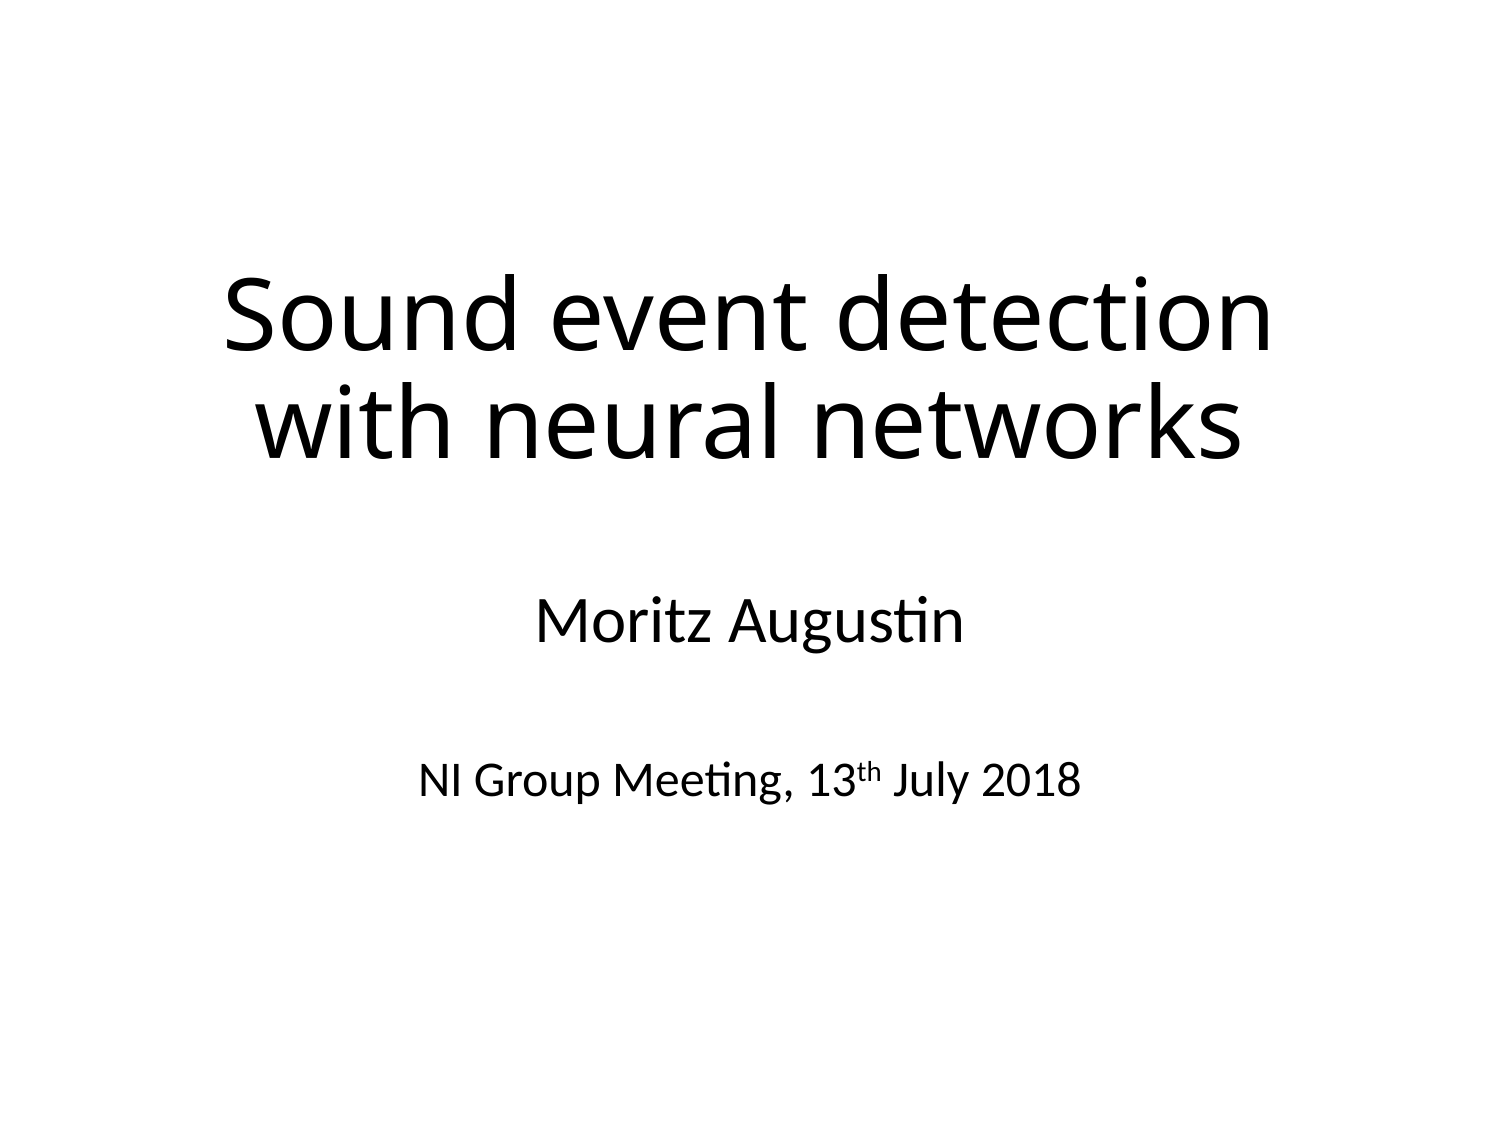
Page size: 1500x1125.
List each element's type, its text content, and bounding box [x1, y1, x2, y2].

title Sound event detection with neural networks [112, 96, 1388, 488]
subtitle Moritz Augustin NI Group Meeting, 13th July 2018 [187, 577, 1313, 850]
